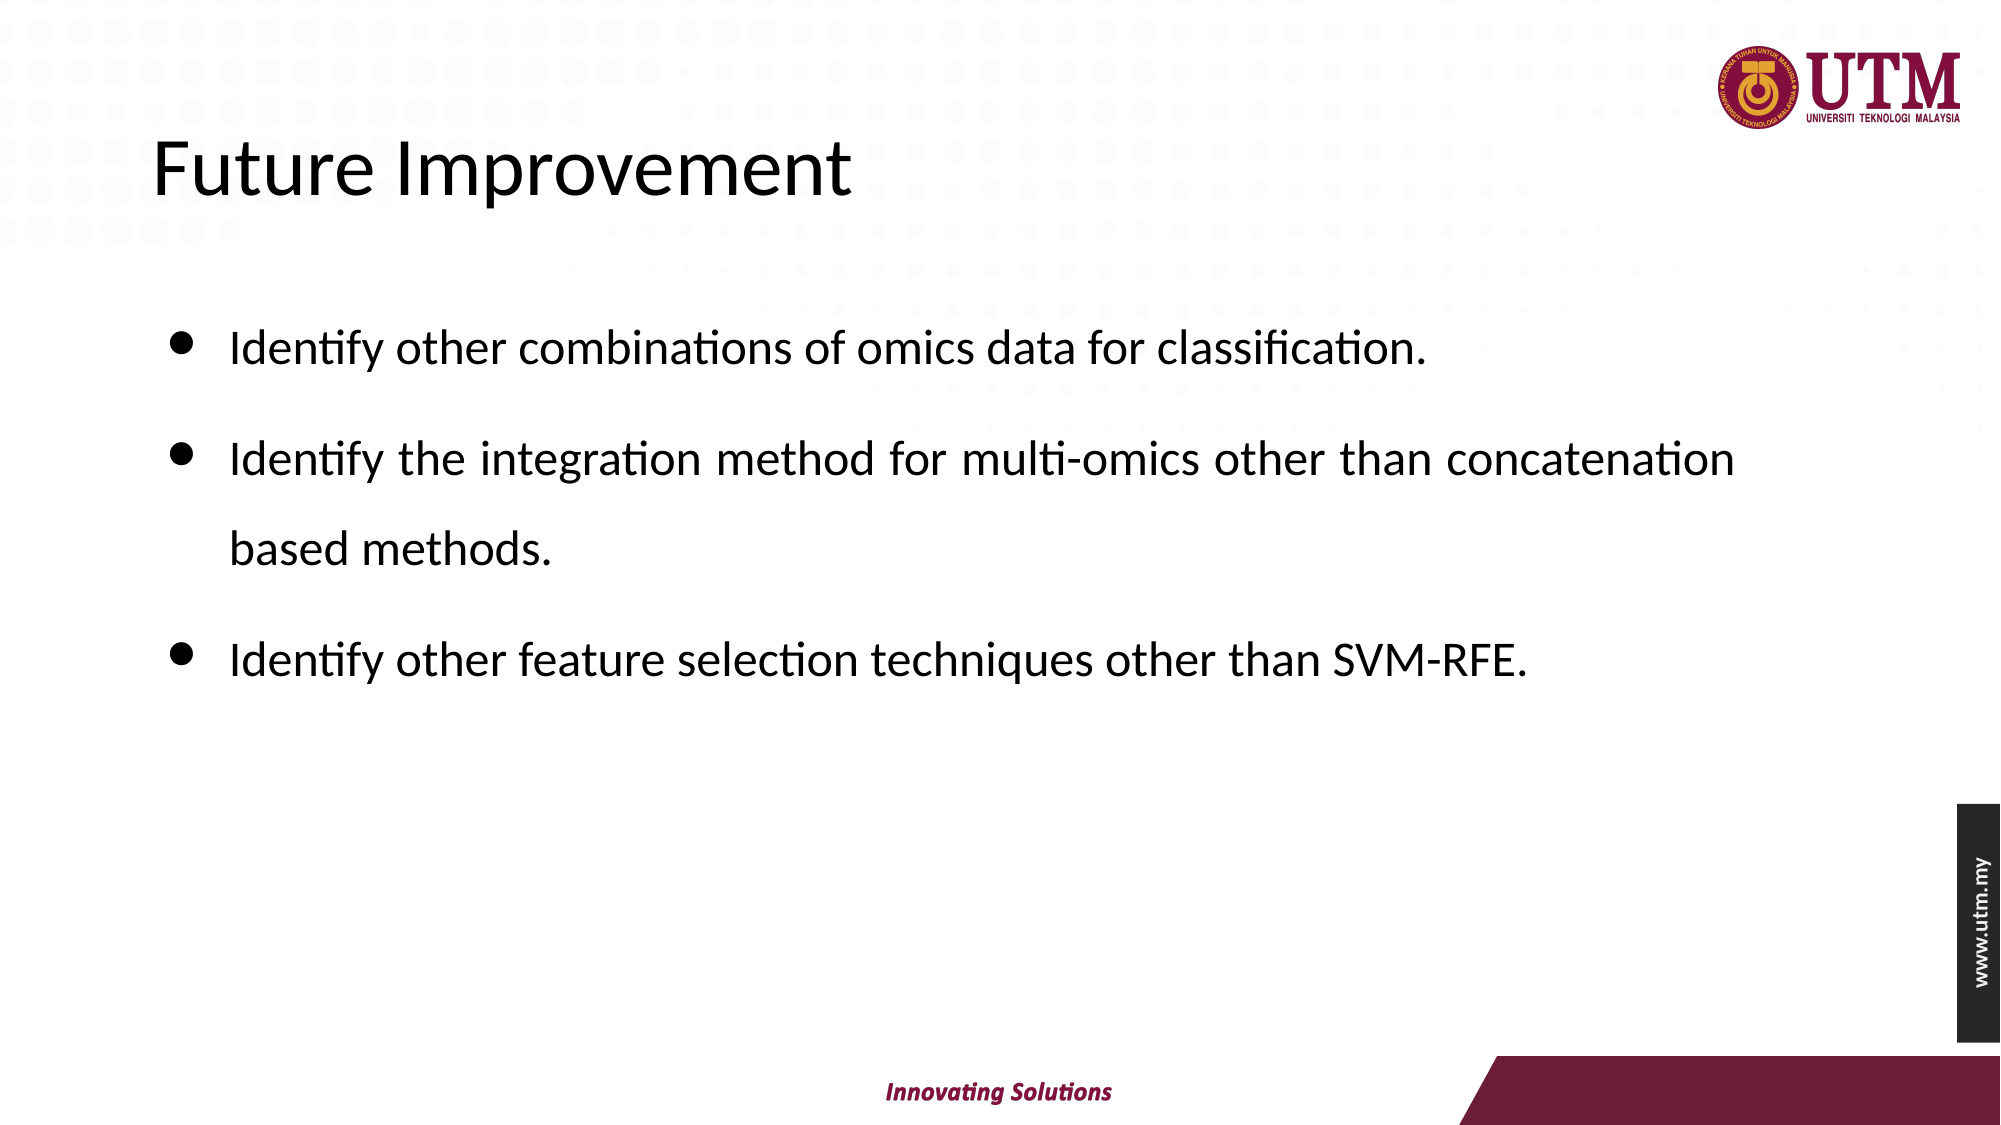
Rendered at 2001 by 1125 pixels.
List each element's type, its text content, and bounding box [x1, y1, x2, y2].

text_box Identify other combinations of omics data for classification. Identify the integration method for multi-omics other than concatenation based methods. Identify other feature selection techniques other than SVM-RFE. [78, 277, 1736, 694]
picture [838, 1081, 1160, 1106]
title Future Improvement [137, 59, 1863, 278]
picture [1, 0, 1982, 511]
